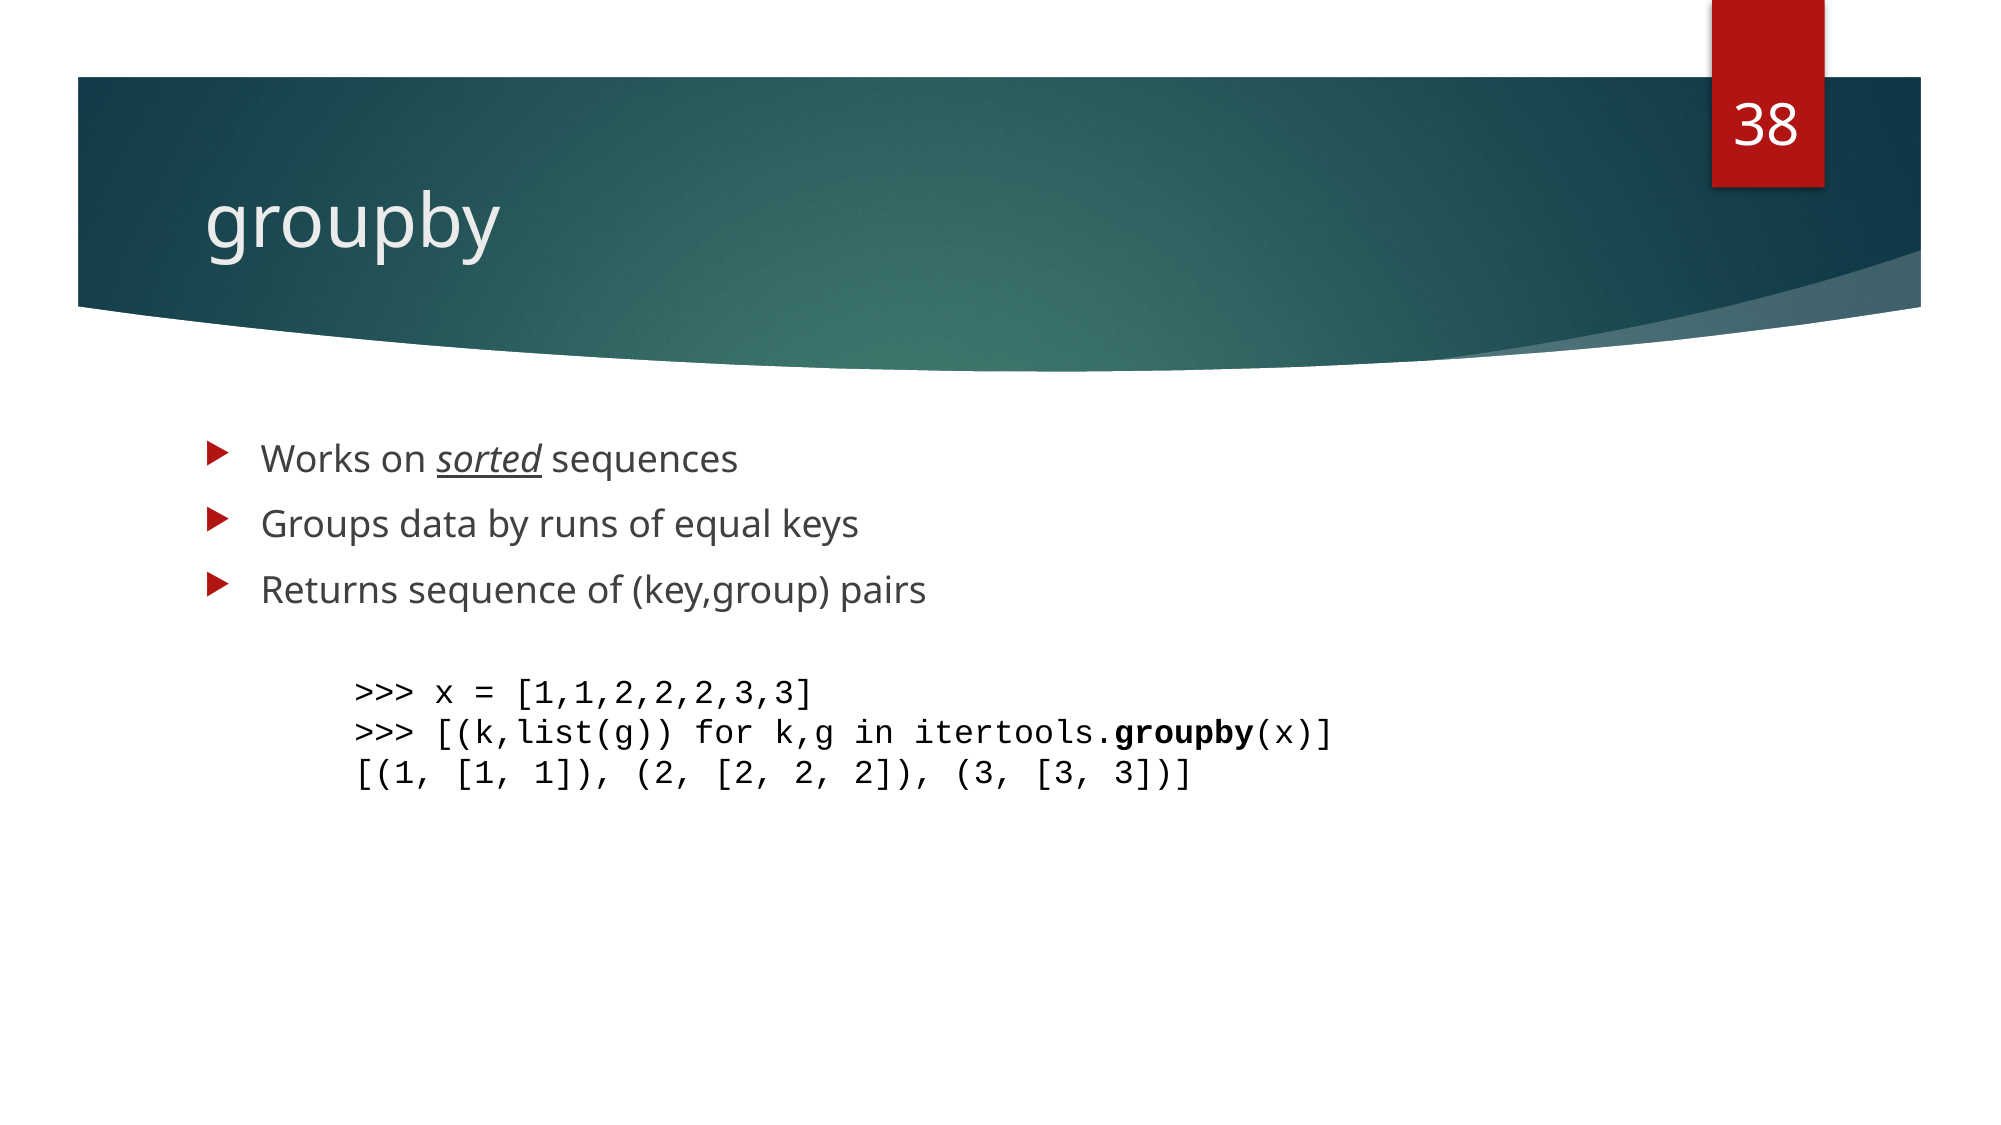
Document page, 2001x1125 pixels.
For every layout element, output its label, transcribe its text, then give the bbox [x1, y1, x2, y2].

text_box >>> x = [1,1,2,2,2,3,3] >>> [(k,list(g)) for k,g in itertools.groupby(x)] [(1, [1, 1]), (2, [2, 2, 2]), (3, [3, 3])] [339, 663, 1378, 798]
list Works on sorted sequences Groups data by runs of equal keys Returns sequence of (key,group) pairs [189, 427, 1638, 988]
title groupby [189, 159, 1638, 276]
slide_number 38 [1698, 48, 1836, 175]
